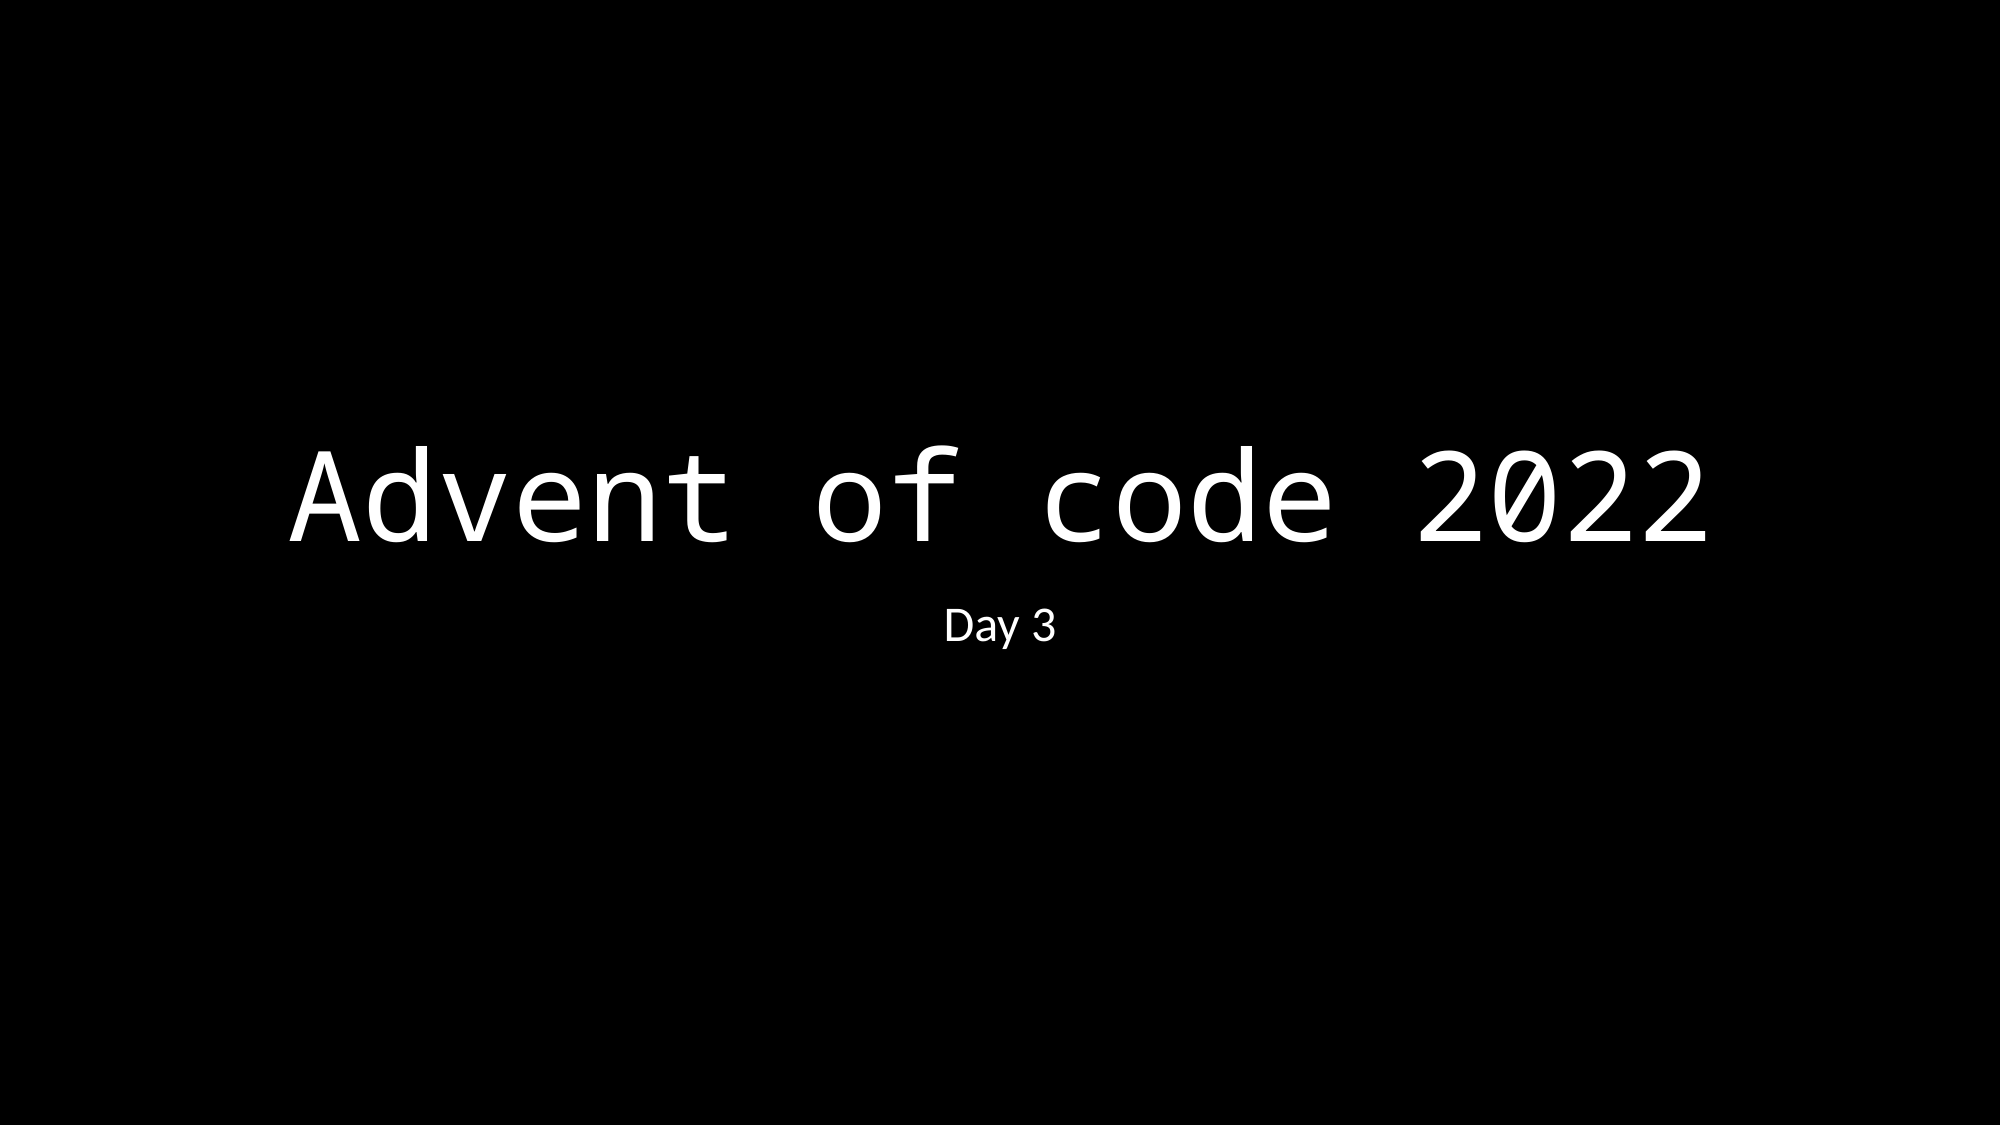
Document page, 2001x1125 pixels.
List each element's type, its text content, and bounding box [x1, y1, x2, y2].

title Advent of code 2022 [249, 184, 1750, 576]
subtitle Day 3 [249, 590, 1750, 863]
